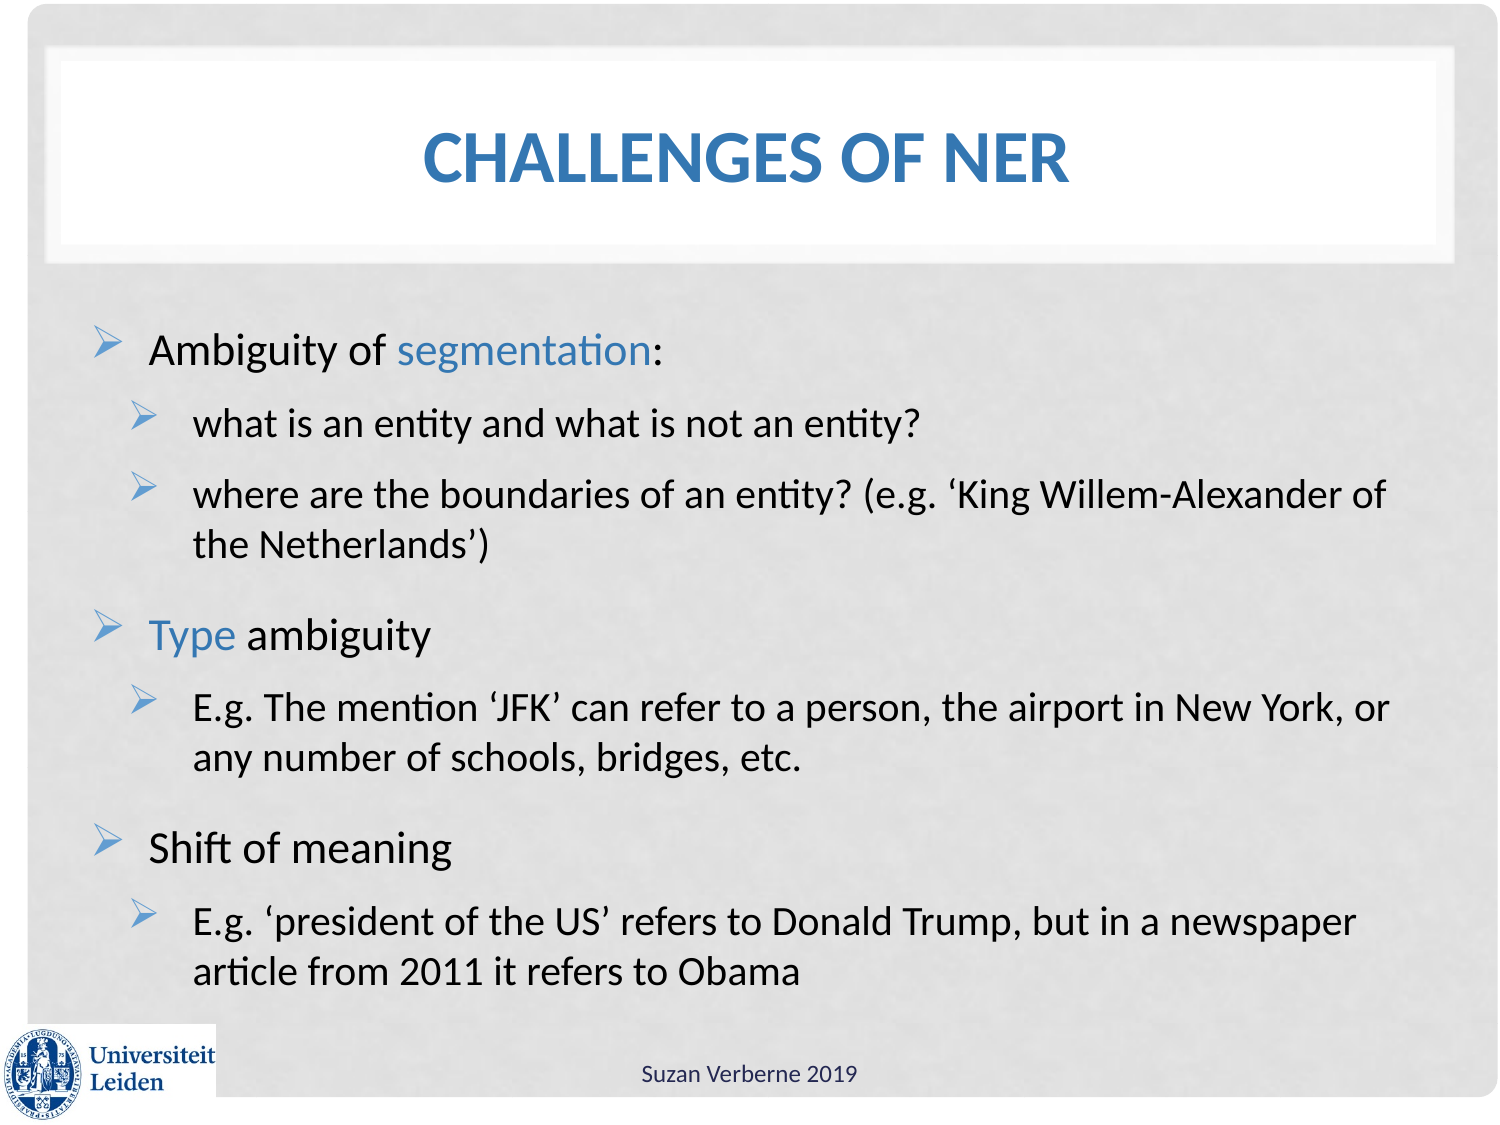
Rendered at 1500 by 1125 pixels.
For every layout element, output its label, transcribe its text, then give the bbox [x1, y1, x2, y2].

picture [0, 1024, 216, 1125]
list Ambiguity of segmentation: what is an entity and what is not an entity? where are the boundaries of an entity? (e.g. ‘King Willem-Alexander of the Netherlands’) Type ambiguity E.g. The mention ‘JFK’ can refer to a person, the airport in New York, or any number of schools, bridges, etc. Shift of meaning E.g. ‘president of the US’ refers to Donald Trump, but in a newspaper article from 2011 it refers to Obama [75, 312, 1425, 1005]
footer Suzan Verberne 2019 [512, 1042, 988, 1103]
title Challenges of NER [69, 66, 1425, 238]
